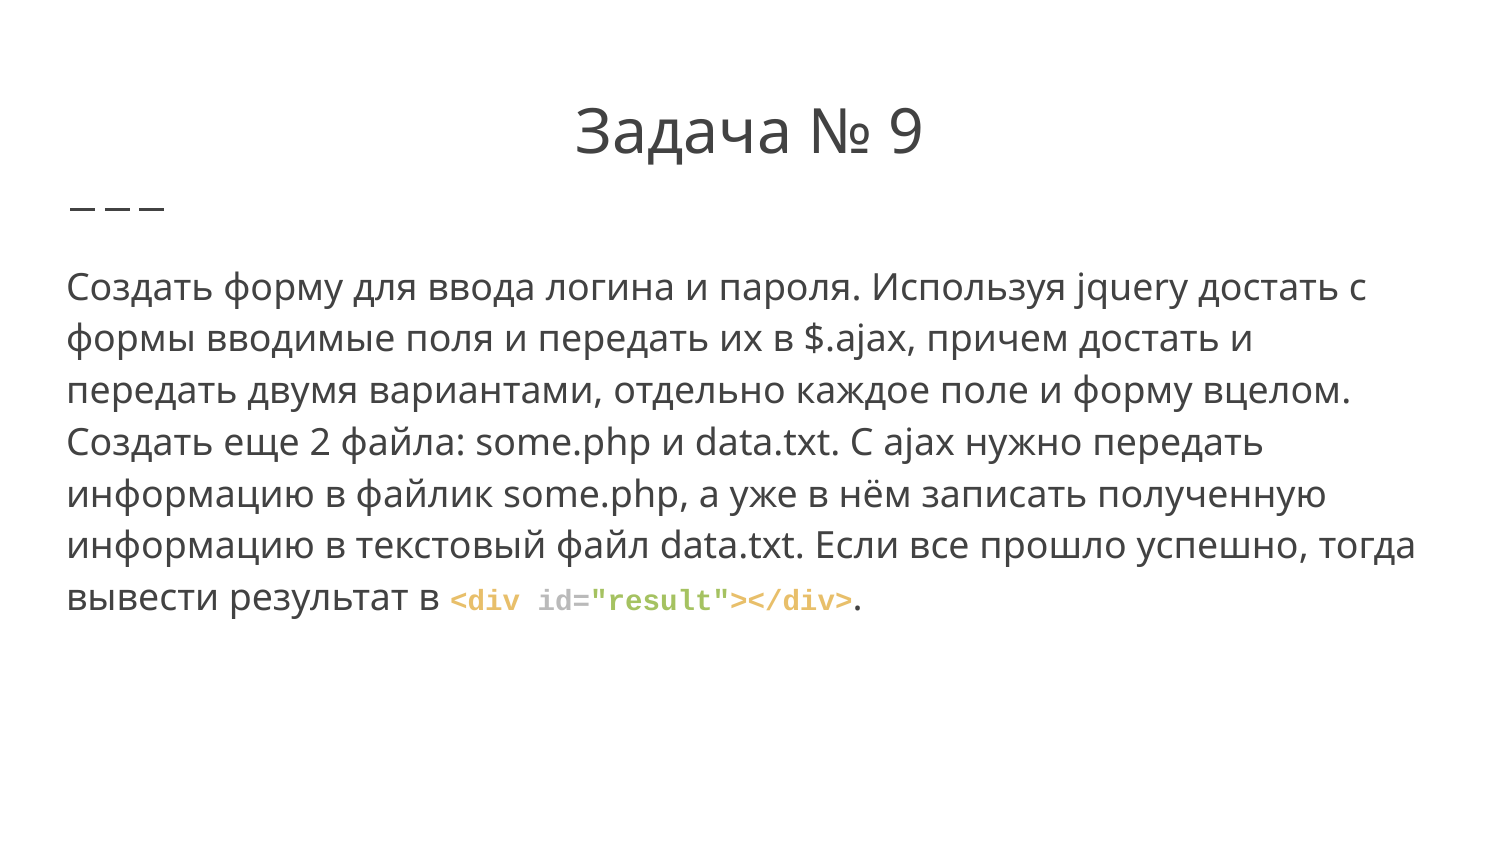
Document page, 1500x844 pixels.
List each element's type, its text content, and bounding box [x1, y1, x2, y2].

list Создать форму для ввода логина и пароля. Используя jquery достать с формы вводимые поля и передать их в $.ajax, причем достать и передать двумя вариантами, отдельно каждое поле и форму вцелом. Создать еще 2 файла: some.php и data.txt. С ajax нужно передать информацию в файлик some.php, а уже в нём записать полученную информацию в текстовый файл data.txt. Если все прошло успешно, тогда вывести результат в <div id="result"></div>. [51, 240, 1449, 750]
title Задача № 9 [51, 61, 1449, 182]
